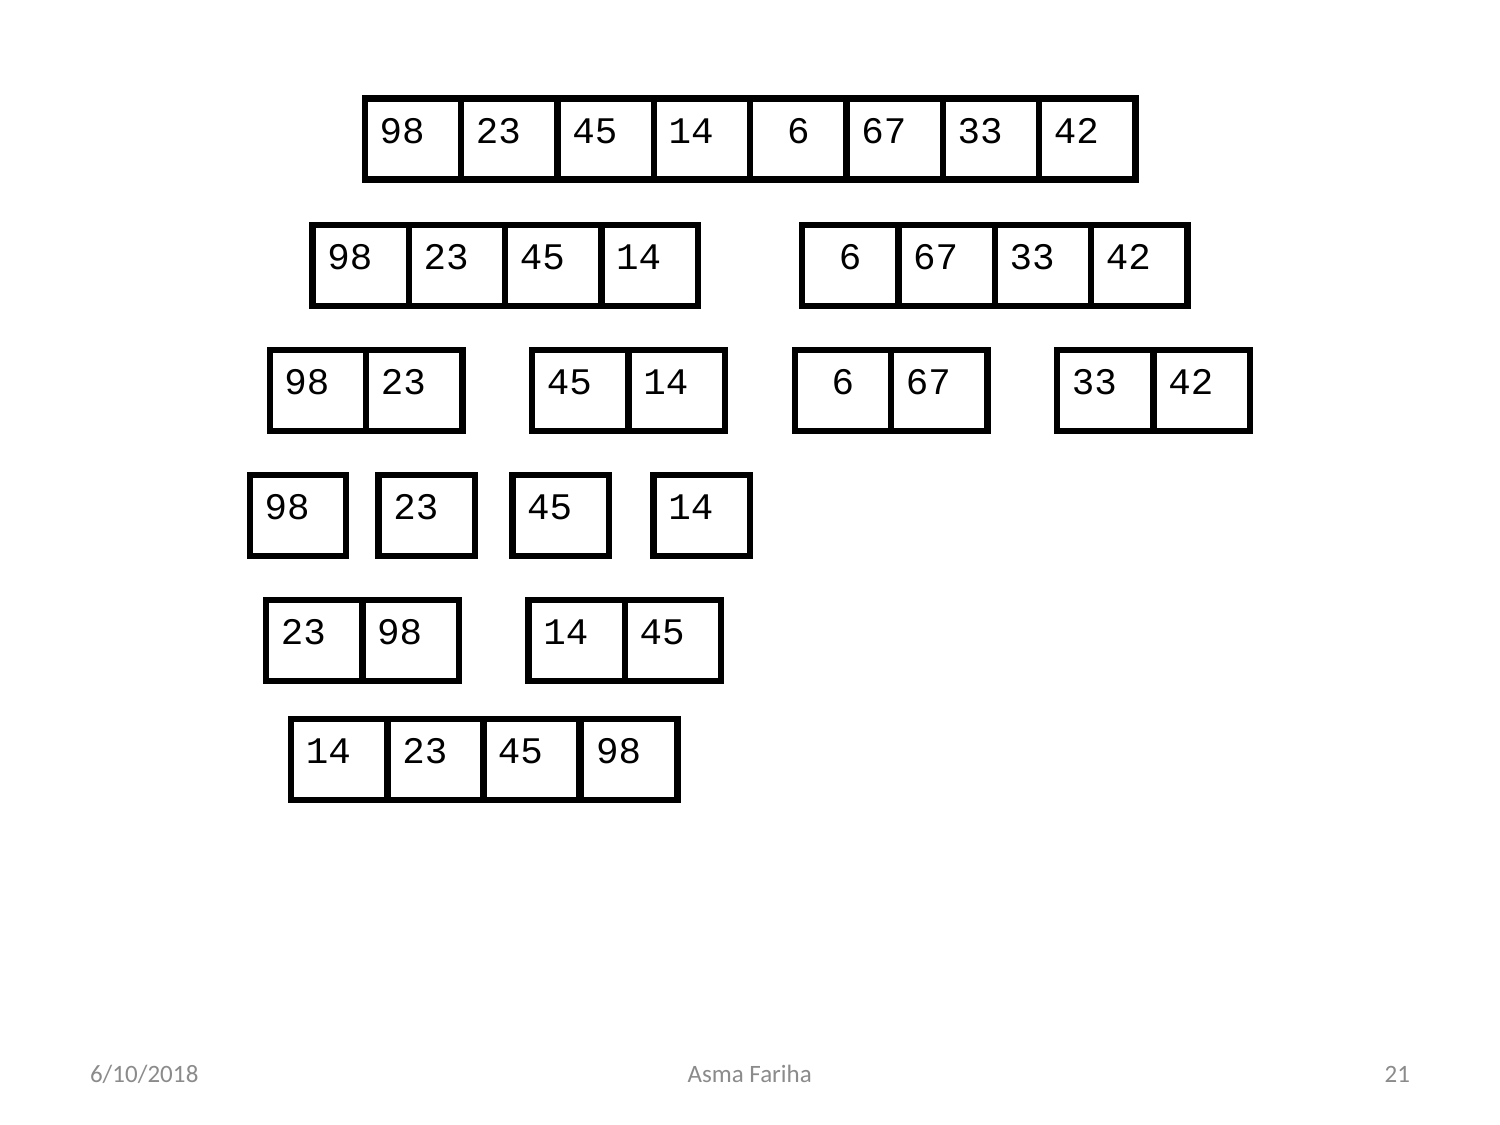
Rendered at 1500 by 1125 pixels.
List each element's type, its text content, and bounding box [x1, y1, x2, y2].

text_box 45 [532, 349, 628, 432]
text_box 42 [1039, 98, 1136, 180]
text_box 6 [802, 224, 899, 307]
text_box 45 [625, 599, 722, 682]
text_box 98 [269, 349, 367, 432]
text_box 23 [378, 474, 475, 557]
text_box 33 [994, 224, 1091, 307]
text_box 23 [387, 718, 483, 800]
text_box 33 [942, 98, 1039, 180]
text_box 45 [558, 98, 653, 180]
text_box 67 [892, 349, 988, 432]
text_box 67 [899, 224, 994, 307]
text_box 98 [581, 718, 678, 800]
text_box 14 [653, 474, 750, 557]
text_box 23 [462, 98, 558, 180]
text_box 33 [1057, 349, 1153, 432]
footer Asma Fariha [512, 1042, 988, 1103]
text_box 98 [364, 98, 462, 180]
text_box 45 [483, 718, 580, 800]
slide_number 21 [1074, 1042, 1425, 1103]
text_box 14 [528, 599, 625, 682]
text_box 45 [506, 224, 601, 307]
text_box 67 [847, 98, 942, 180]
text_box 23 [367, 349, 463, 432]
text_box 45 [512, 474, 609, 557]
text_box 6 [794, 349, 892, 432]
text_box 98 [249, 474, 347, 557]
text_box 14 [628, 349, 725, 432]
text_box 23 [409, 224, 506, 307]
text_box 23 [266, 599, 362, 682]
text_box 14 [653, 98, 750, 180]
text_box 14 [601, 224, 698, 307]
text_box 42 [1091, 224, 1188, 307]
text_box 14 [291, 718, 387, 800]
text_box 6 [750, 98, 847, 180]
text_box 42 [1153, 349, 1250, 432]
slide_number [75, 1042, 425, 1103]
text_box 98 [312, 224, 409, 307]
text_box 98 [362, 599, 459, 682]
